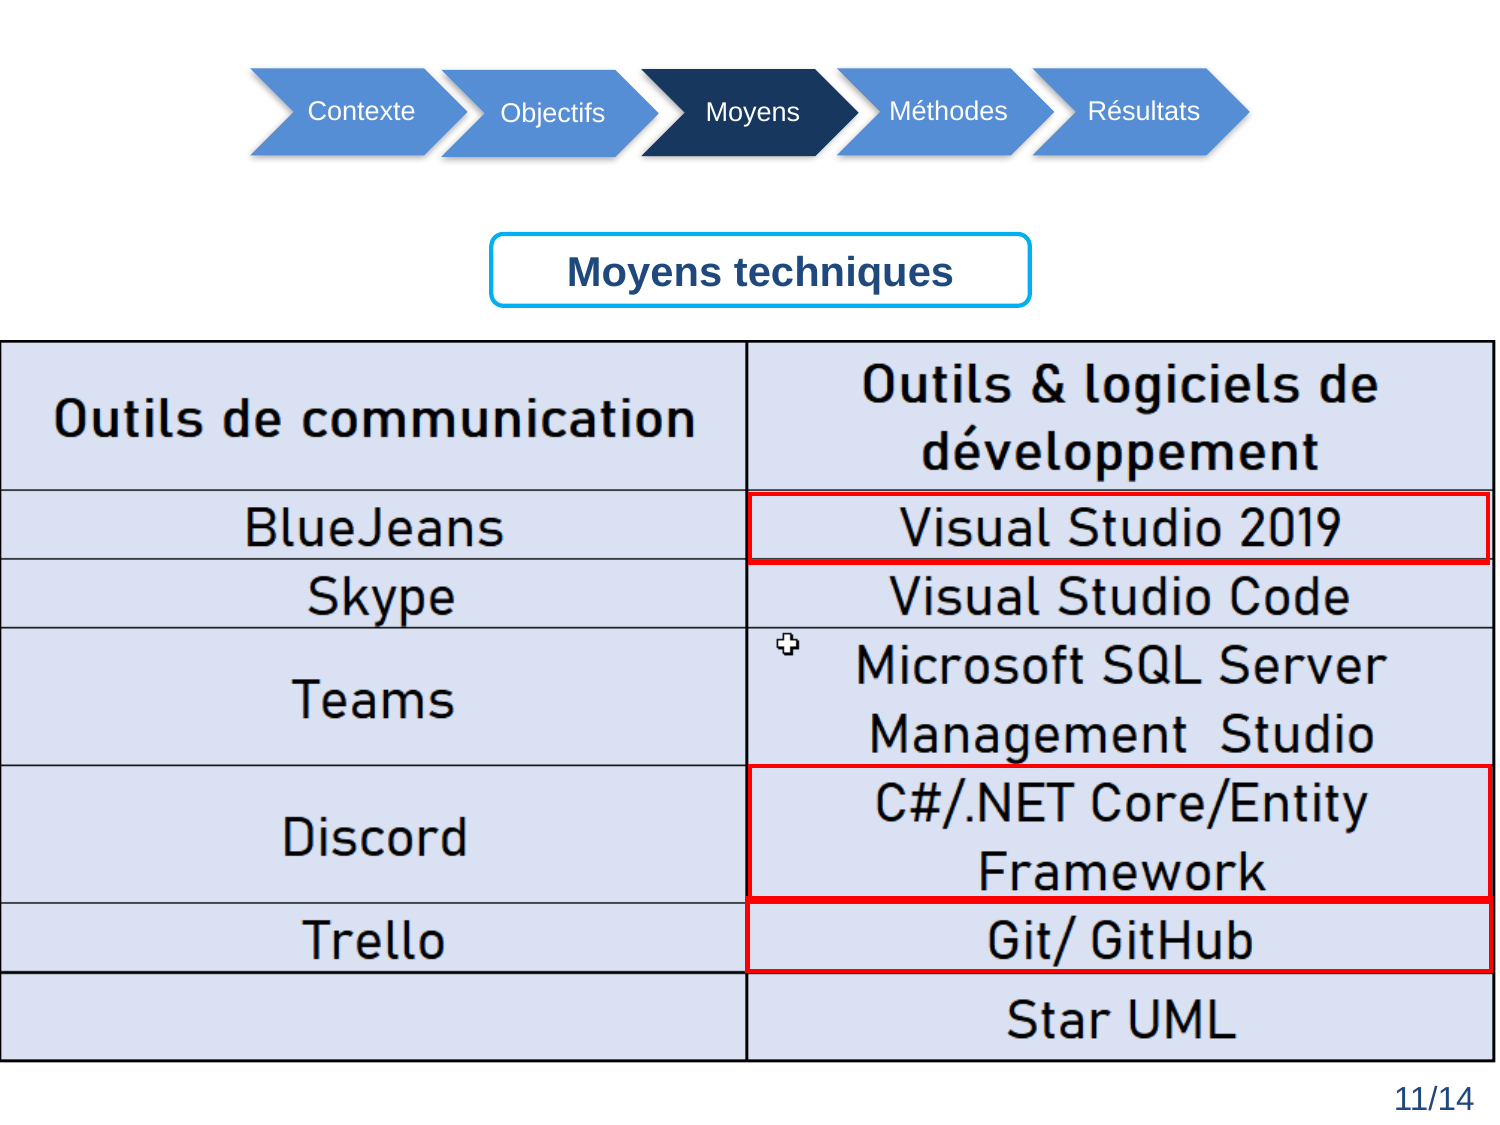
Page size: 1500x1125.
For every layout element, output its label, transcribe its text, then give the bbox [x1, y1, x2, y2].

picture [0, 340, 1500, 1070]
text_box 11/14 [1379, 1077, 1500, 1125]
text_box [249, 21, 1251, 203]
text_box Moyens techniques [489, 231, 1032, 308]
